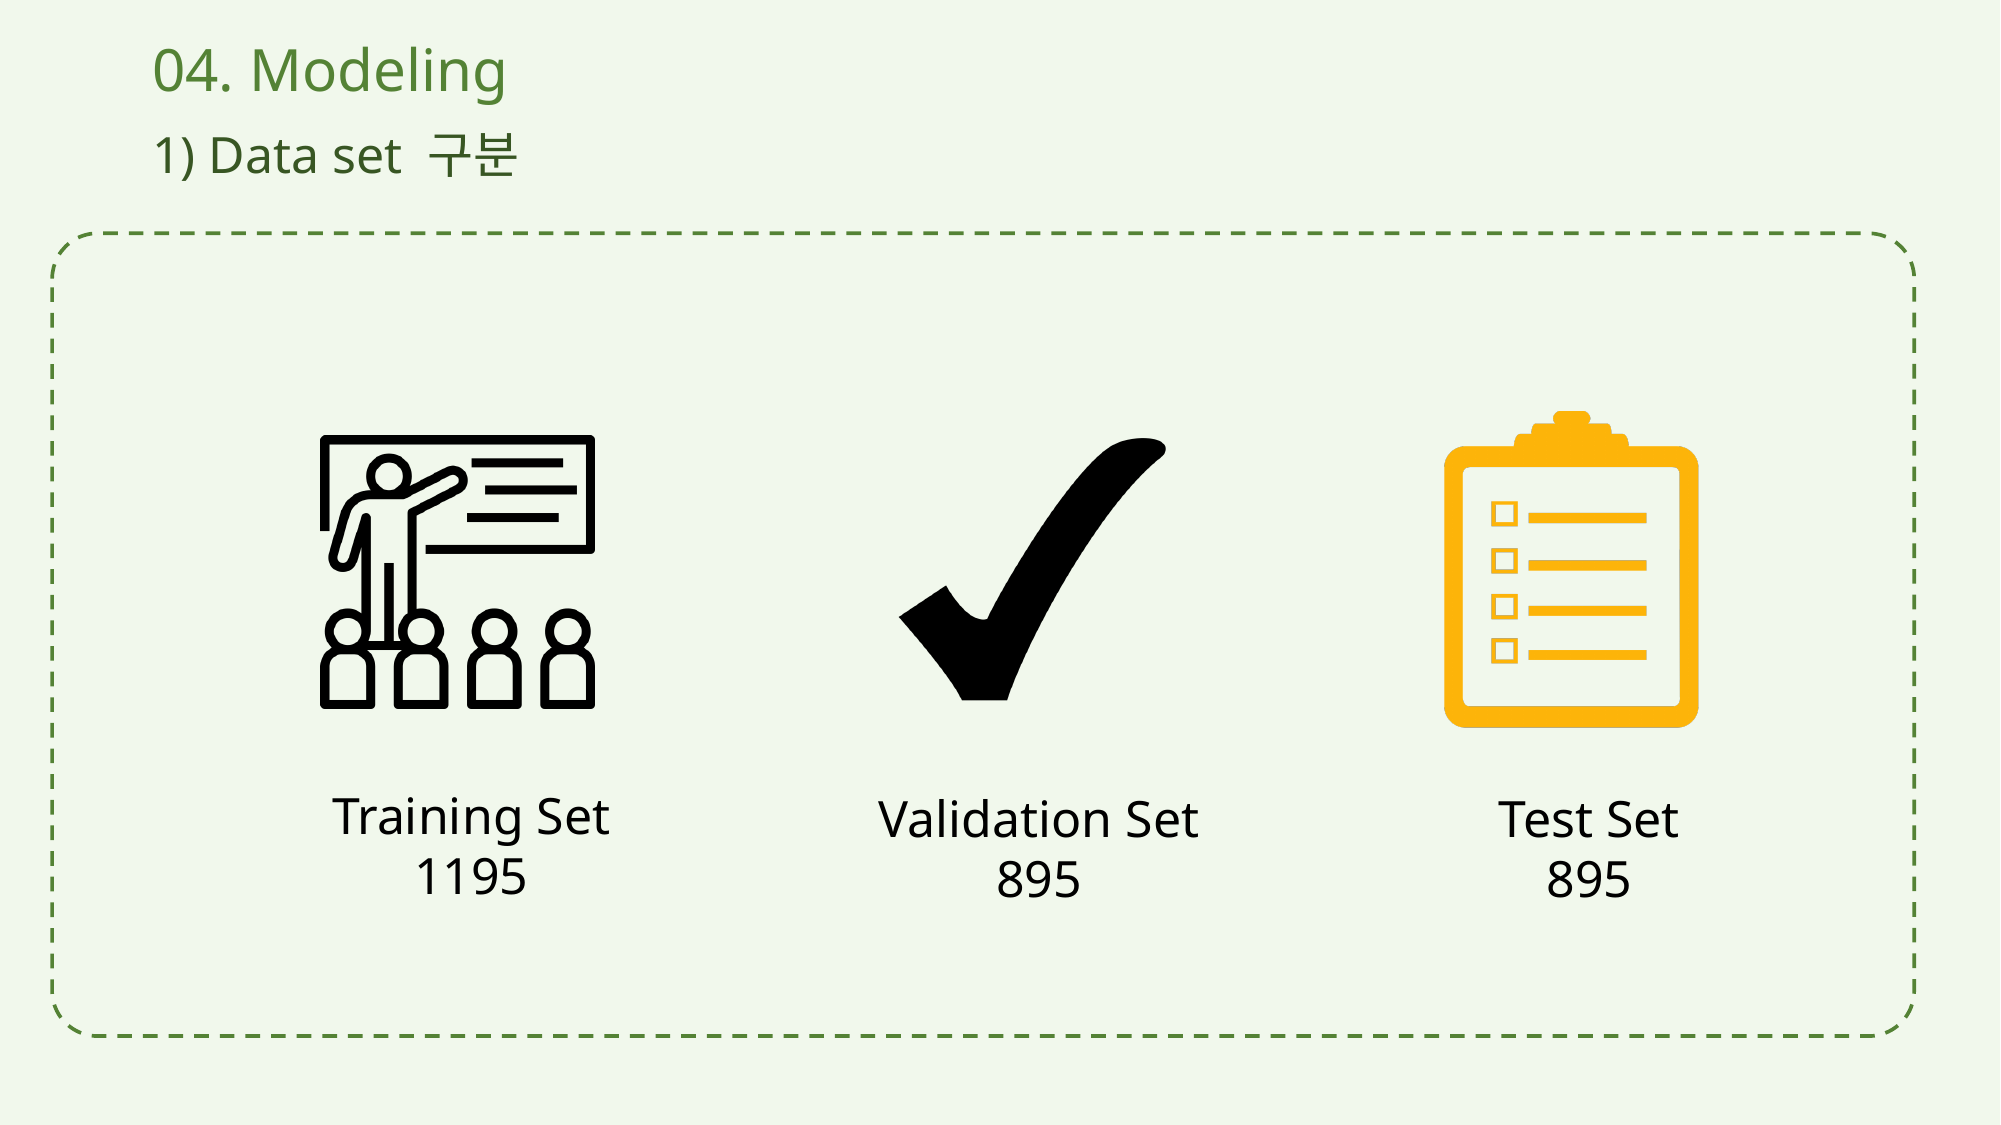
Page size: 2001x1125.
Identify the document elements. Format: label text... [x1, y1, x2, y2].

text_box 1) Data set 구분 [137, 116, 848, 192]
text_box [51, 232, 1916, 1038]
picture [1405, 411, 1725, 729]
text_box Validation Set 895 [848, 779, 1230, 915]
text_box Test Set 895 [1416, 779, 1763, 915]
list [895, 432, 1169, 707]
text_box Training Set 1195 [300, 777, 643, 912]
picture [320, 435, 595, 709]
title 04. Modeling [137, 29, 1863, 117]
